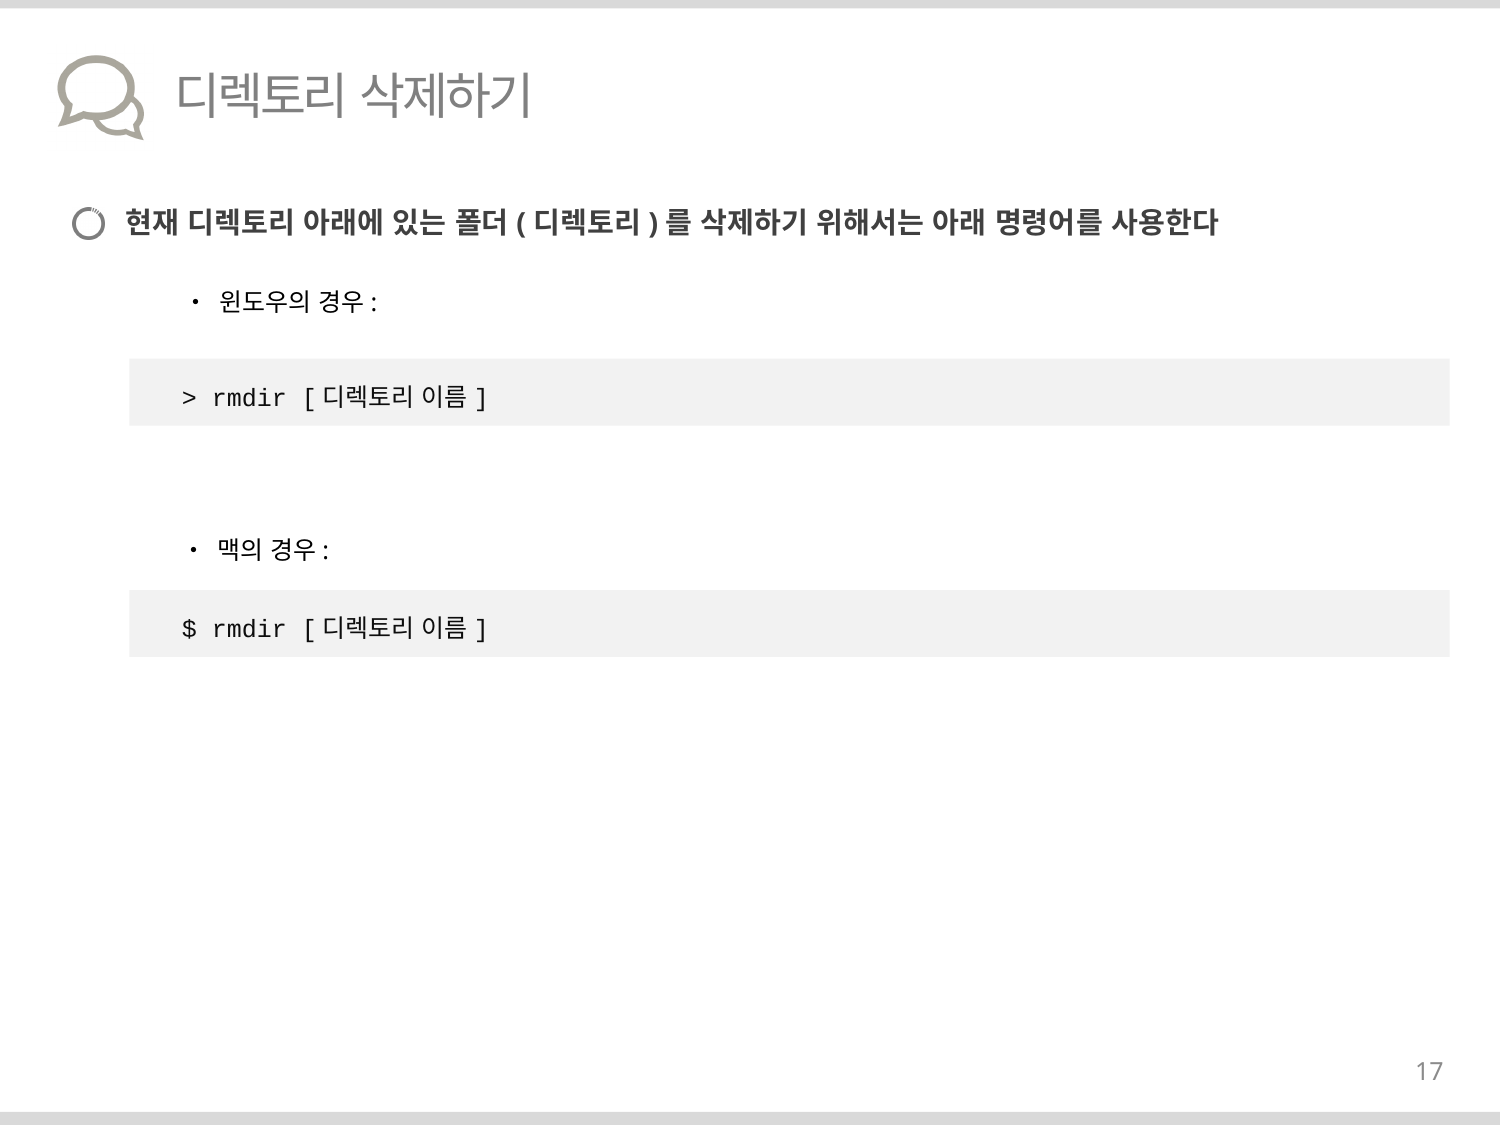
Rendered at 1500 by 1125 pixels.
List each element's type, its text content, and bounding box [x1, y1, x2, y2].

text_box • 맥의 경우: [166, 526, 344, 572]
text_box [127, 357, 1452, 428]
slide_number 17 [1328, 1042, 1459, 1103]
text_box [71, 196, 1450, 248]
title 디렉토리 삭제하기 [159, 48, 1425, 141]
text_box $ rmdir [디렉토리 이름] [167, 605, 504, 651]
text_box • 윈도우의 경우: [168, 278, 393, 324]
text_box > rmdir [디렉토리 이름] [167, 374, 504, 419]
text_box [127, 588, 1452, 659]
